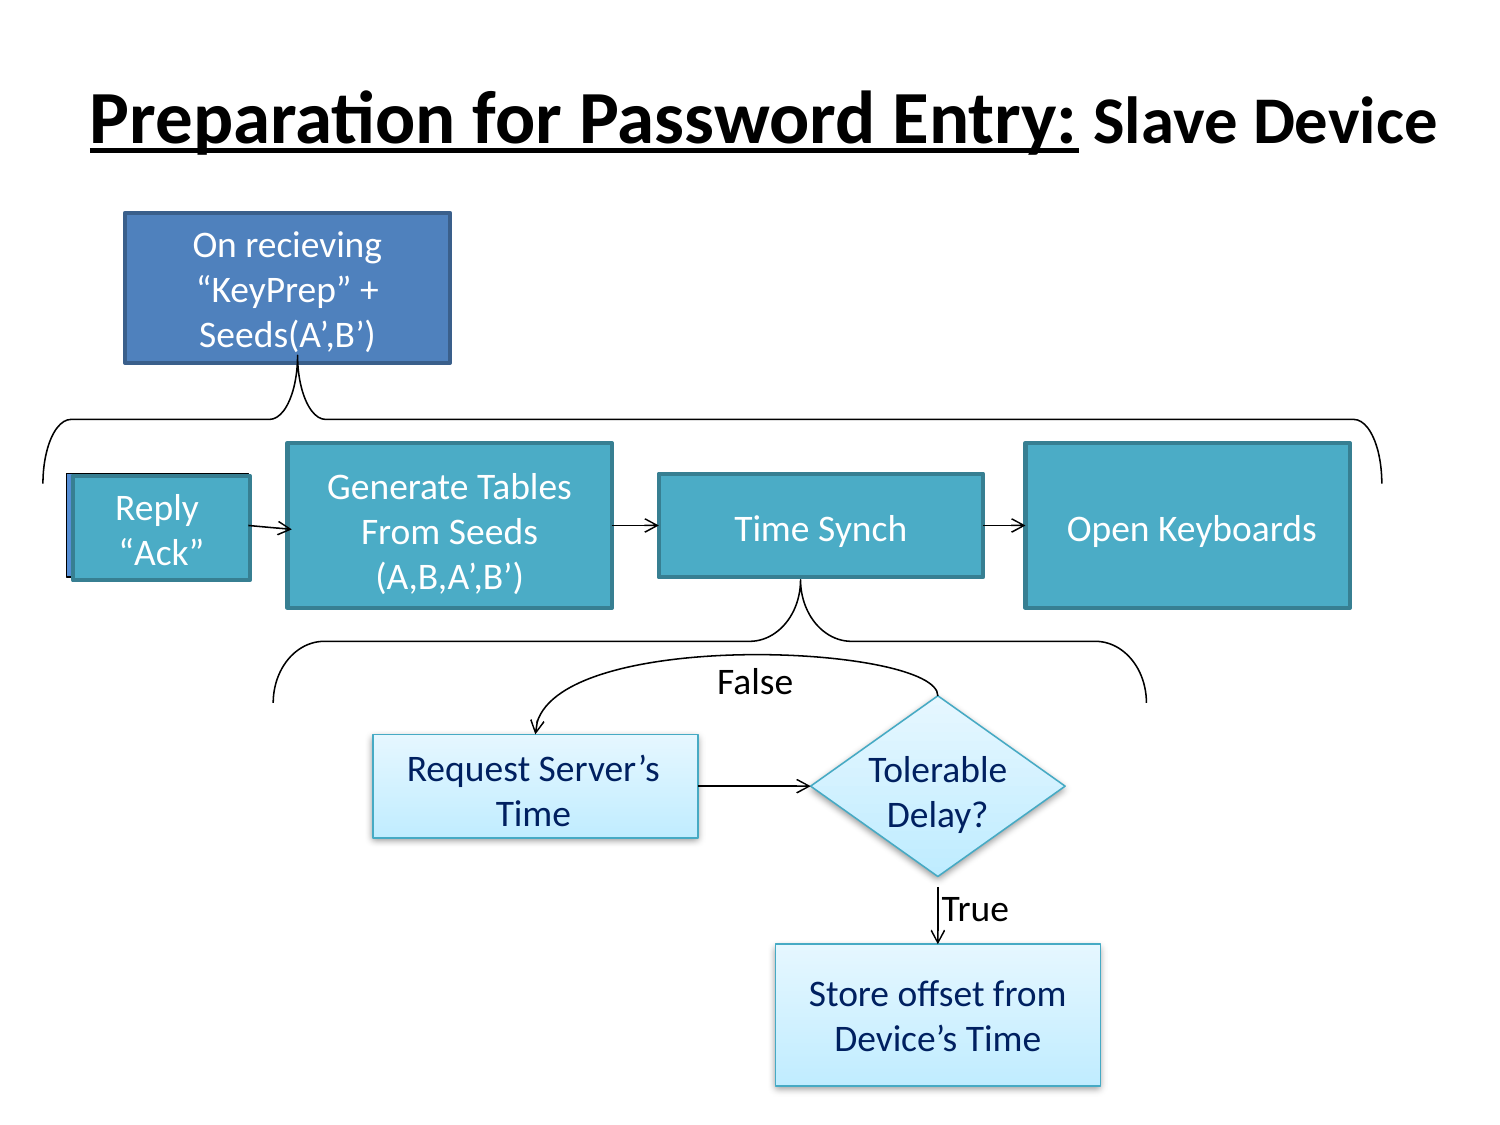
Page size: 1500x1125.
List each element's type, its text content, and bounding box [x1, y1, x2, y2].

text_box [123, 300, 297, 365]
text_box Time Synch [663, 496, 979, 557]
text_box [761, 579, 1147, 703]
text_box False [761, 649, 843, 710]
text_box Open Keyboards [1034, 496, 1350, 557]
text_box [717, 513, 756, 917]
text_box [878, 695, 998, 737]
text_box [1023, 441, 1352, 610]
text_box [775, 943, 1101, 1087]
text_box False [702, 649, 711, 710]
text_box [42, 355, 1382, 484]
text_box [285, 441, 614, 610]
text_box [273, 641, 711, 703]
text_box [66, 473, 249, 578]
text_box Reply “Ack” [71, 474, 252, 582]
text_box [248, 525, 293, 531]
text_box Store offset from Device’s Time [791, 962, 1085, 1067]
text_box On recieving “KeyPrep” + Seeds(A’,B’) [140, 300, 435, 363]
text_box True [926, 876, 1067, 937]
text_box Generate Tables From Seeds (A,B,A’,B’) [291, 454, 608, 605]
text_box [298, 300, 452, 365]
text_box Preparation for Password Entry: Slave Device [74, 59, 1500, 300]
text_box [810, 766, 837, 806]
text_box [657, 484, 985, 579]
text_box [1038, 765, 1066, 807]
text_box [372, 734, 699, 839]
text_box Request Server’s Time [386, 736, 681, 842]
text_box Tolerable Delay? [837, 737, 1038, 887]
